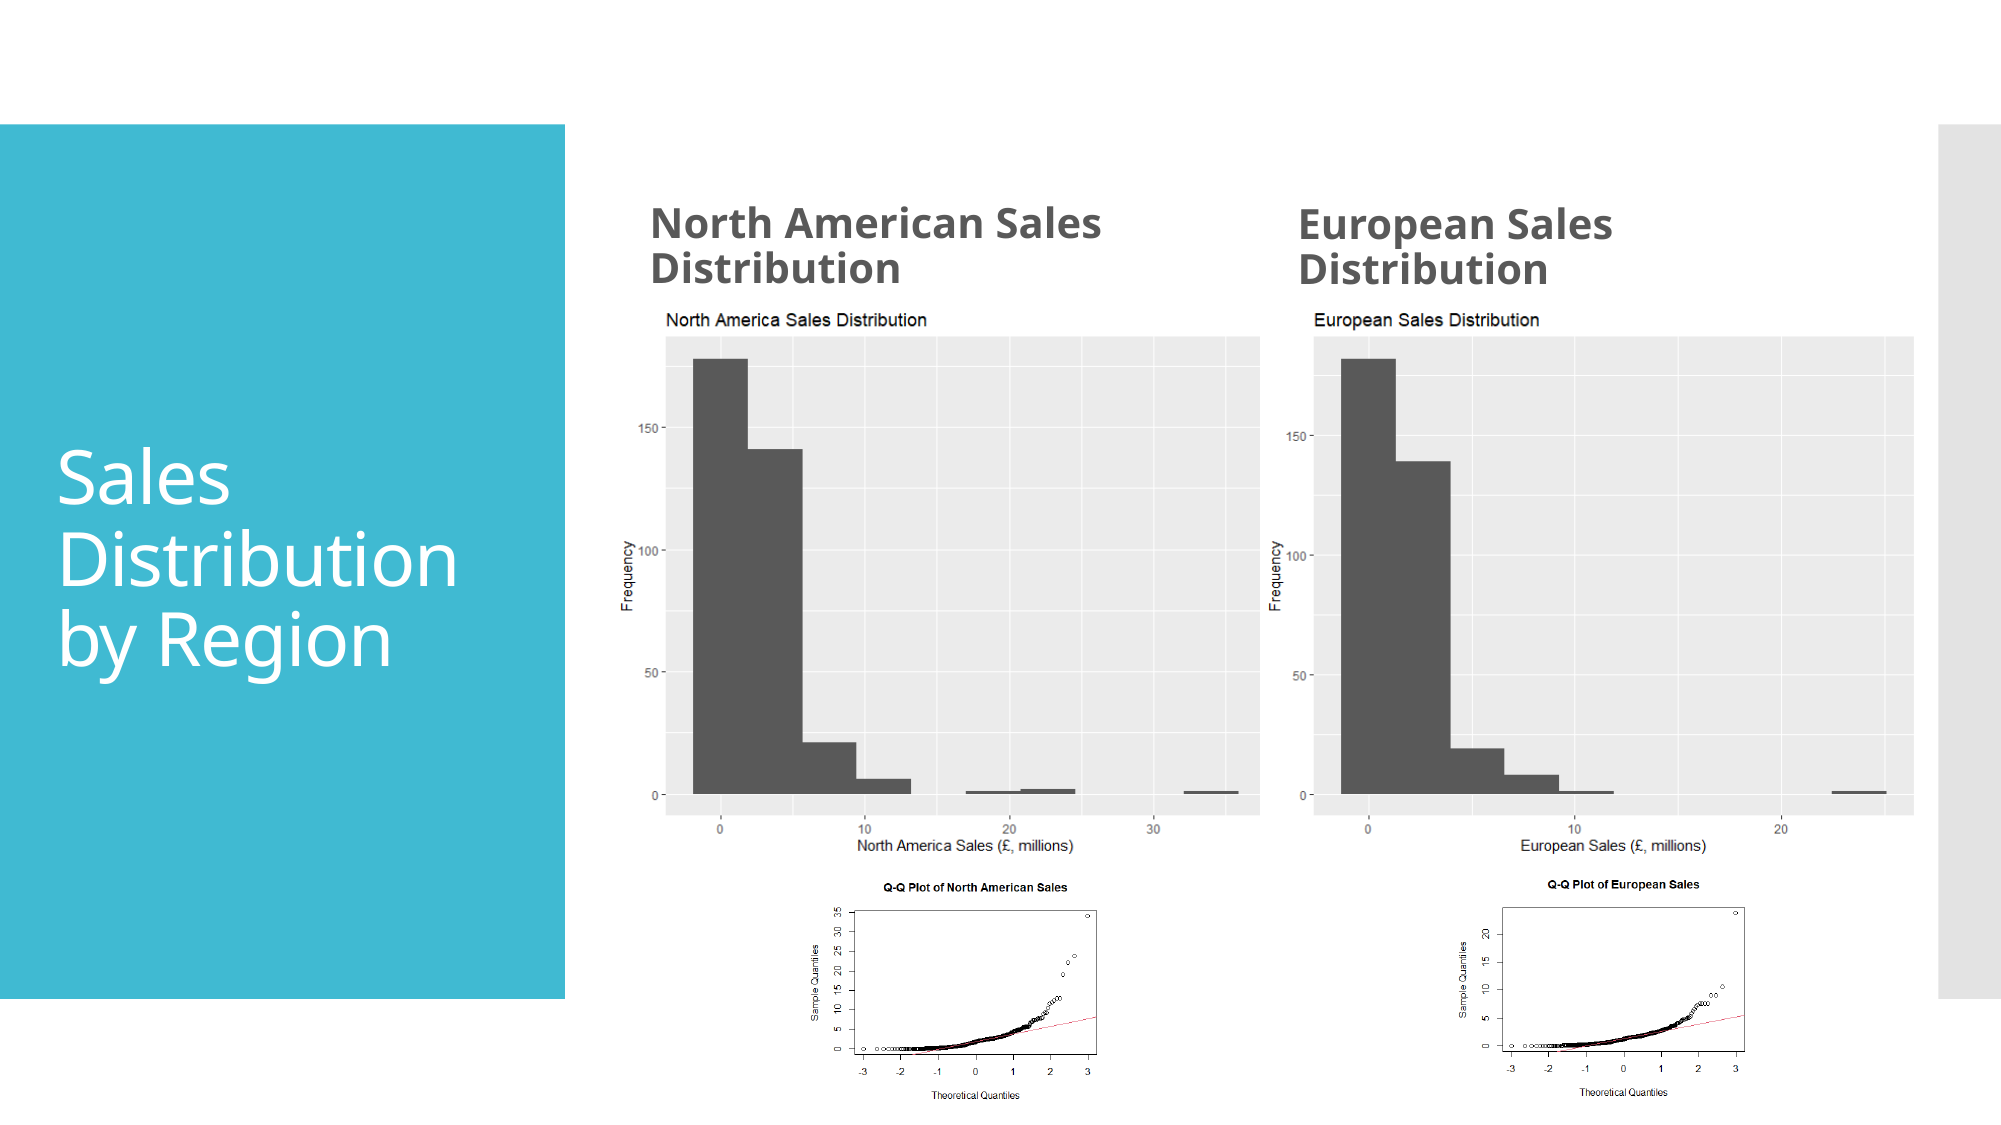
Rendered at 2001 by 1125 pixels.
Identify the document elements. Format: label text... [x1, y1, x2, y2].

picture [807, 863, 1121, 1113]
title Sales Distribution by Region [41, 184, 525, 940]
list European Sales Distribution [1282, 167, 1853, 302]
list North American Sales Distribution [634, 167, 1205, 301]
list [611, 303, 1260, 861]
picture [1455, 860, 1769, 1110]
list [1260, 303, 1922, 861]
